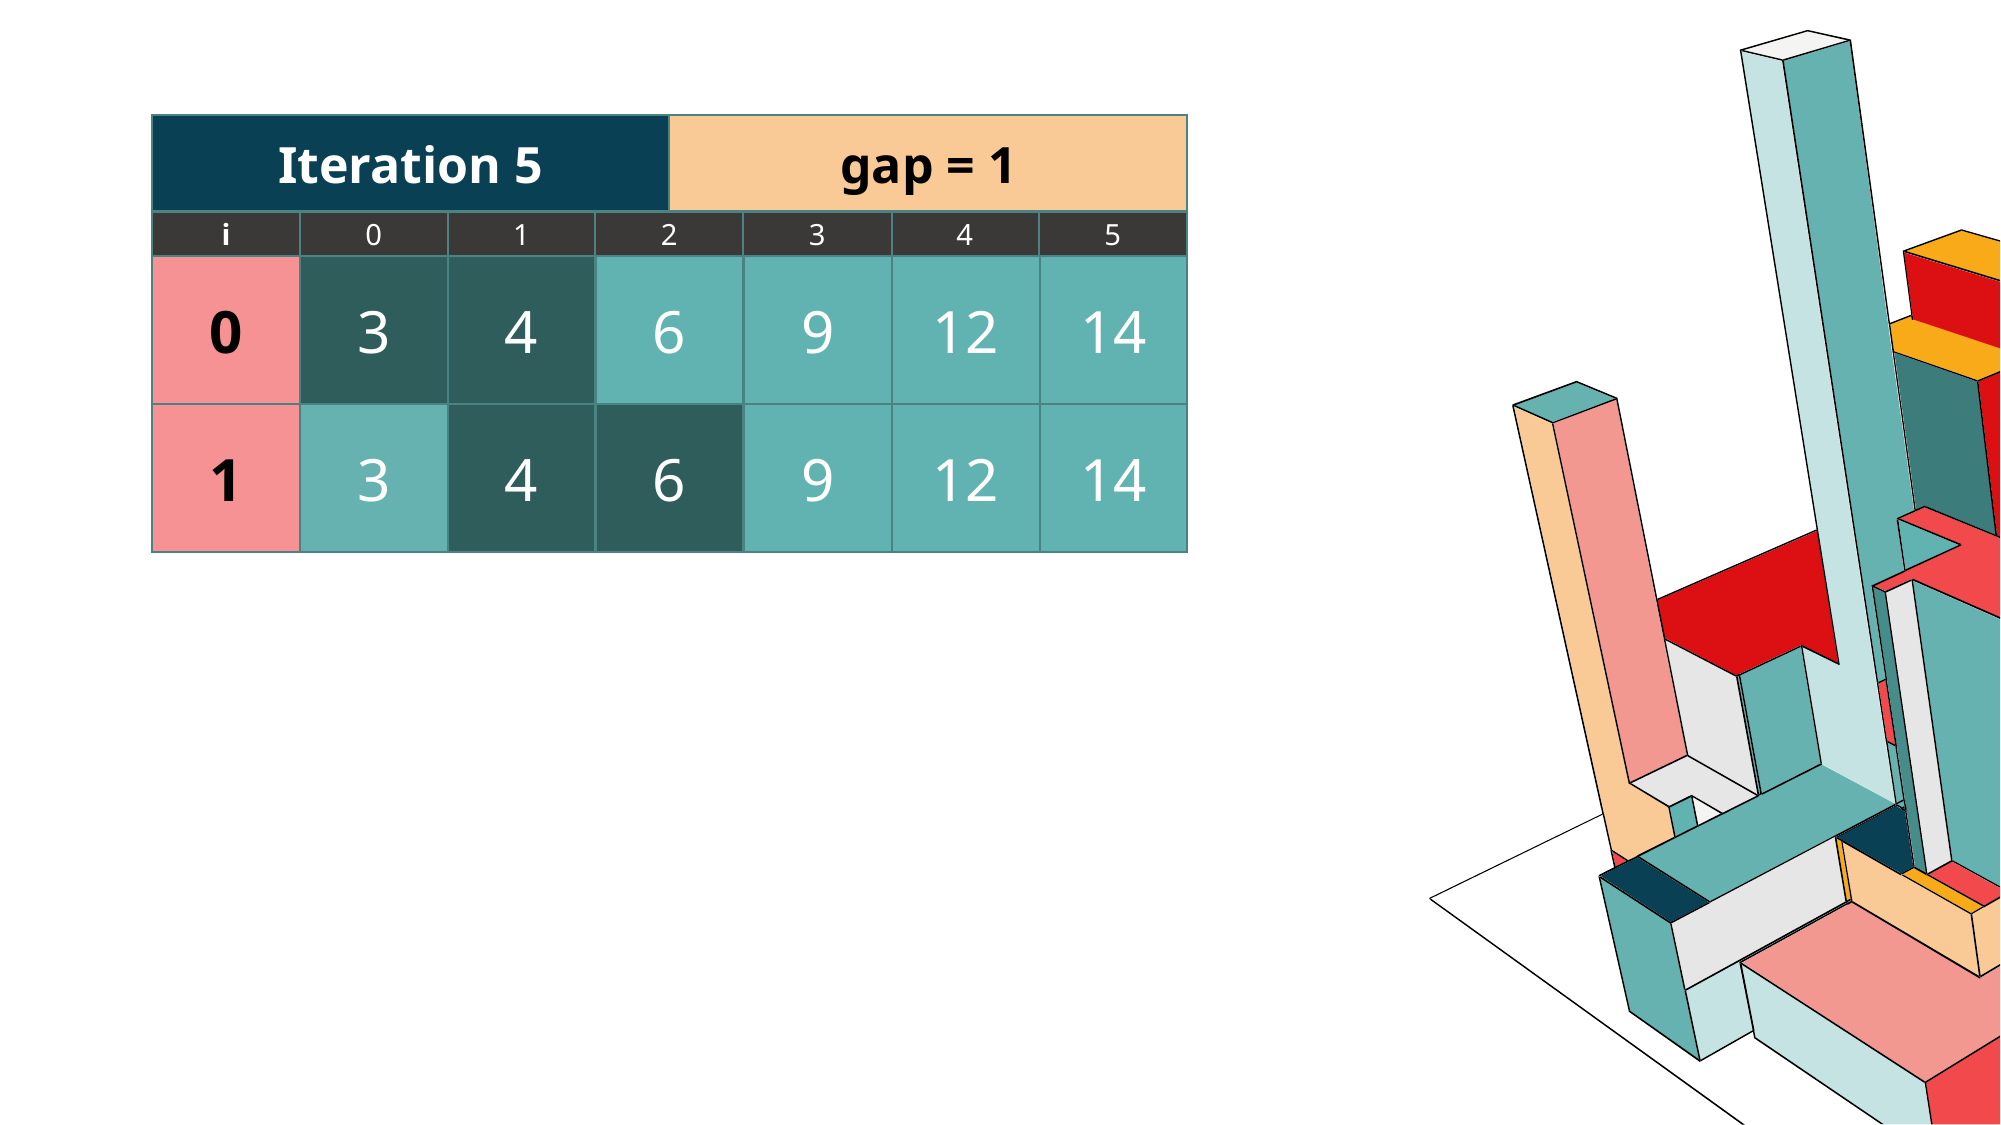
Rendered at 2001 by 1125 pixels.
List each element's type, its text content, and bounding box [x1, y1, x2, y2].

text_box 12 [893, 405, 1041, 553]
text_box 4 [447, 255, 595, 405]
text_box 12 [893, 255, 1041, 405]
text_box 6 [595, 255, 743, 405]
text_box 3 [742, 213, 893, 255]
text_box 14 [1041, 405, 1188, 553]
text_box 9 [743, 255, 893, 405]
text_box 0 [151, 255, 301, 405]
text_box 1 [151, 405, 301, 553]
text_box 0 [301, 213, 447, 255]
text_box 2 [594, 213, 742, 255]
text_box 4 [447, 405, 595, 553]
text_box 9 [743, 405, 893, 553]
text_box 3 [301, 255, 447, 405]
text_box 1 [447, 213, 594, 255]
text_box 14 [1041, 255, 1188, 405]
text_box i [151, 213, 301, 255]
text_box 6 [595, 405, 743, 553]
text_box Iteration 5 [151, 114, 670, 213]
text_box gap = 1 [670, 114, 1188, 213]
text_box 4 [893, 213, 1040, 255]
text_box 5 [1040, 213, 1188, 255]
text_box 3 [301, 405, 447, 553]
